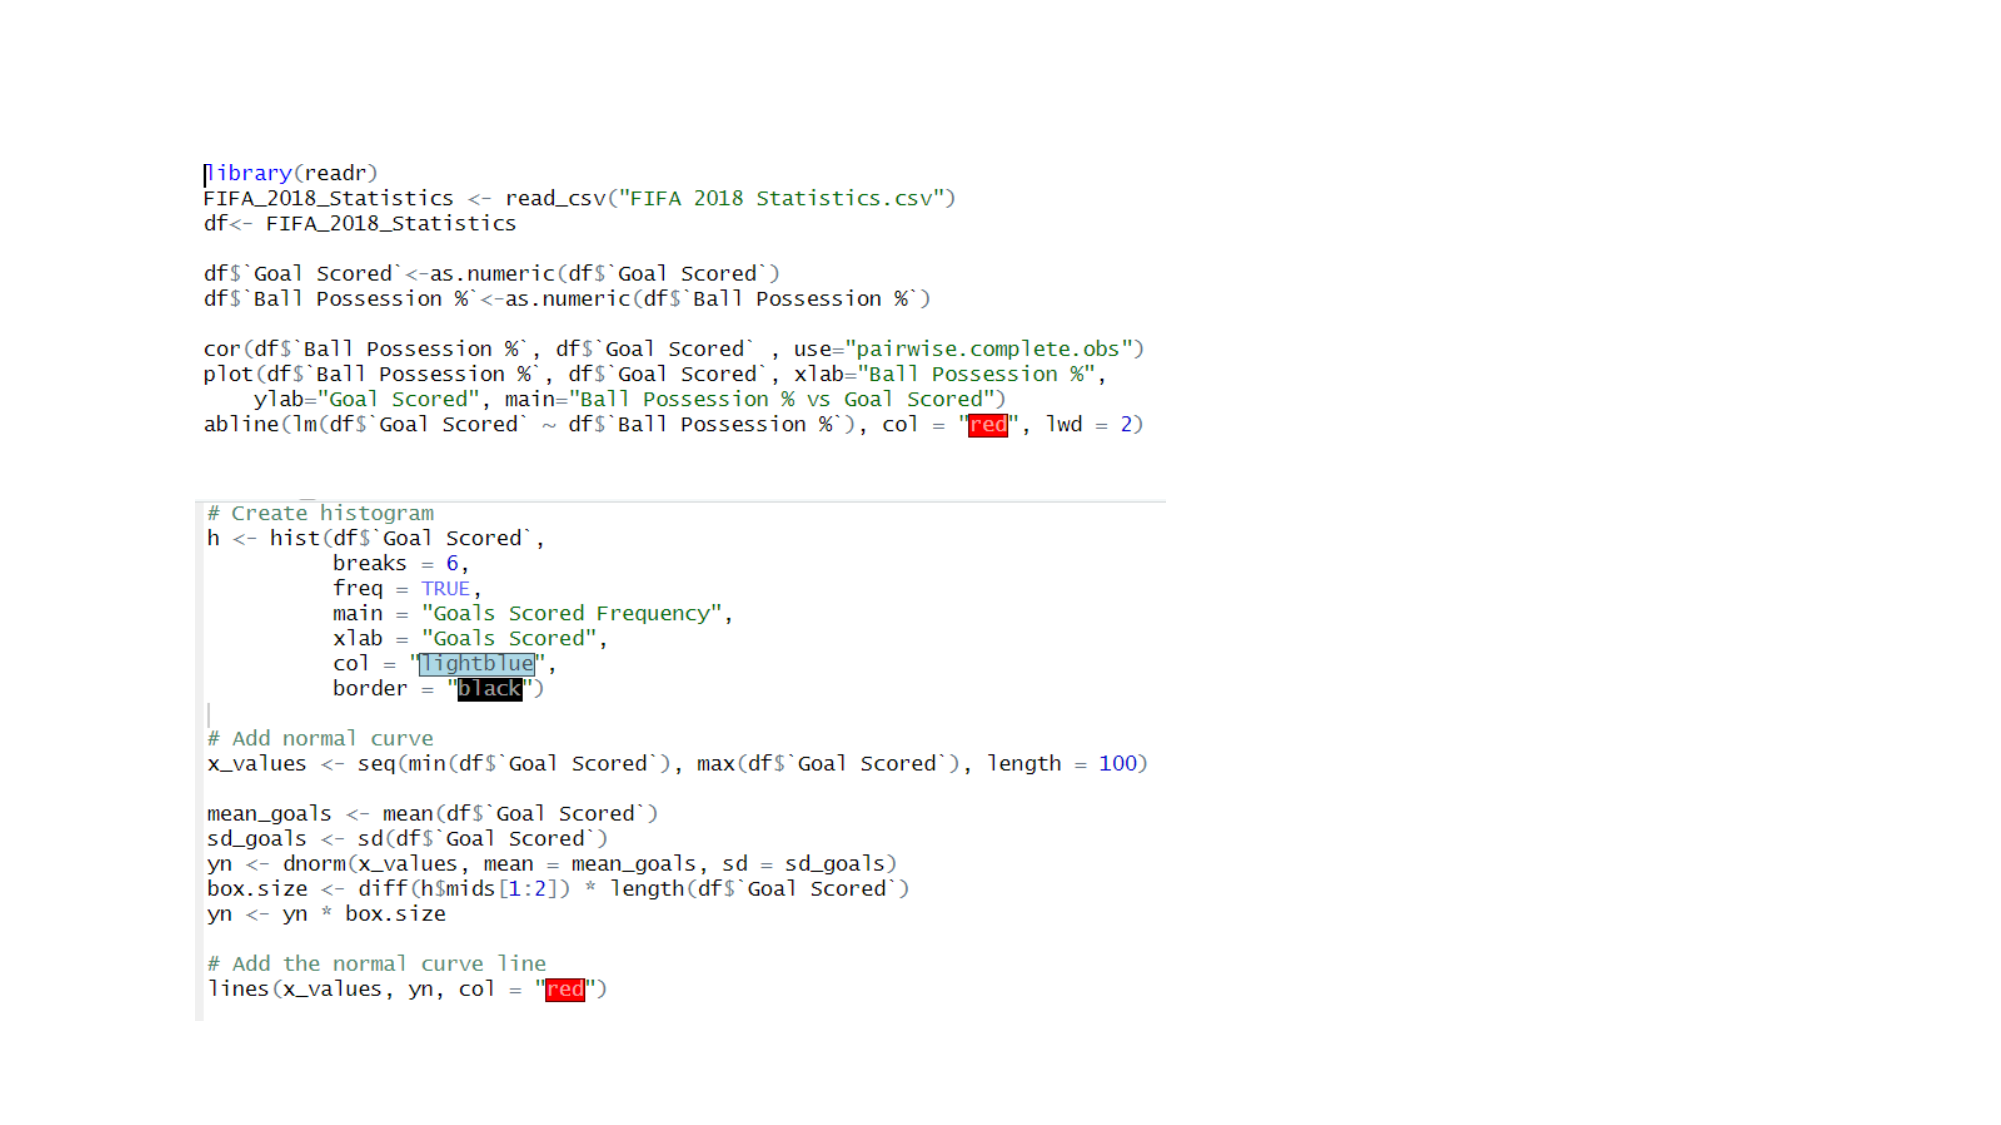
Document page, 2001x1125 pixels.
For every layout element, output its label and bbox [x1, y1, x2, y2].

picture [200, 164, 1166, 449]
picture [195, 499, 1166, 1021]
